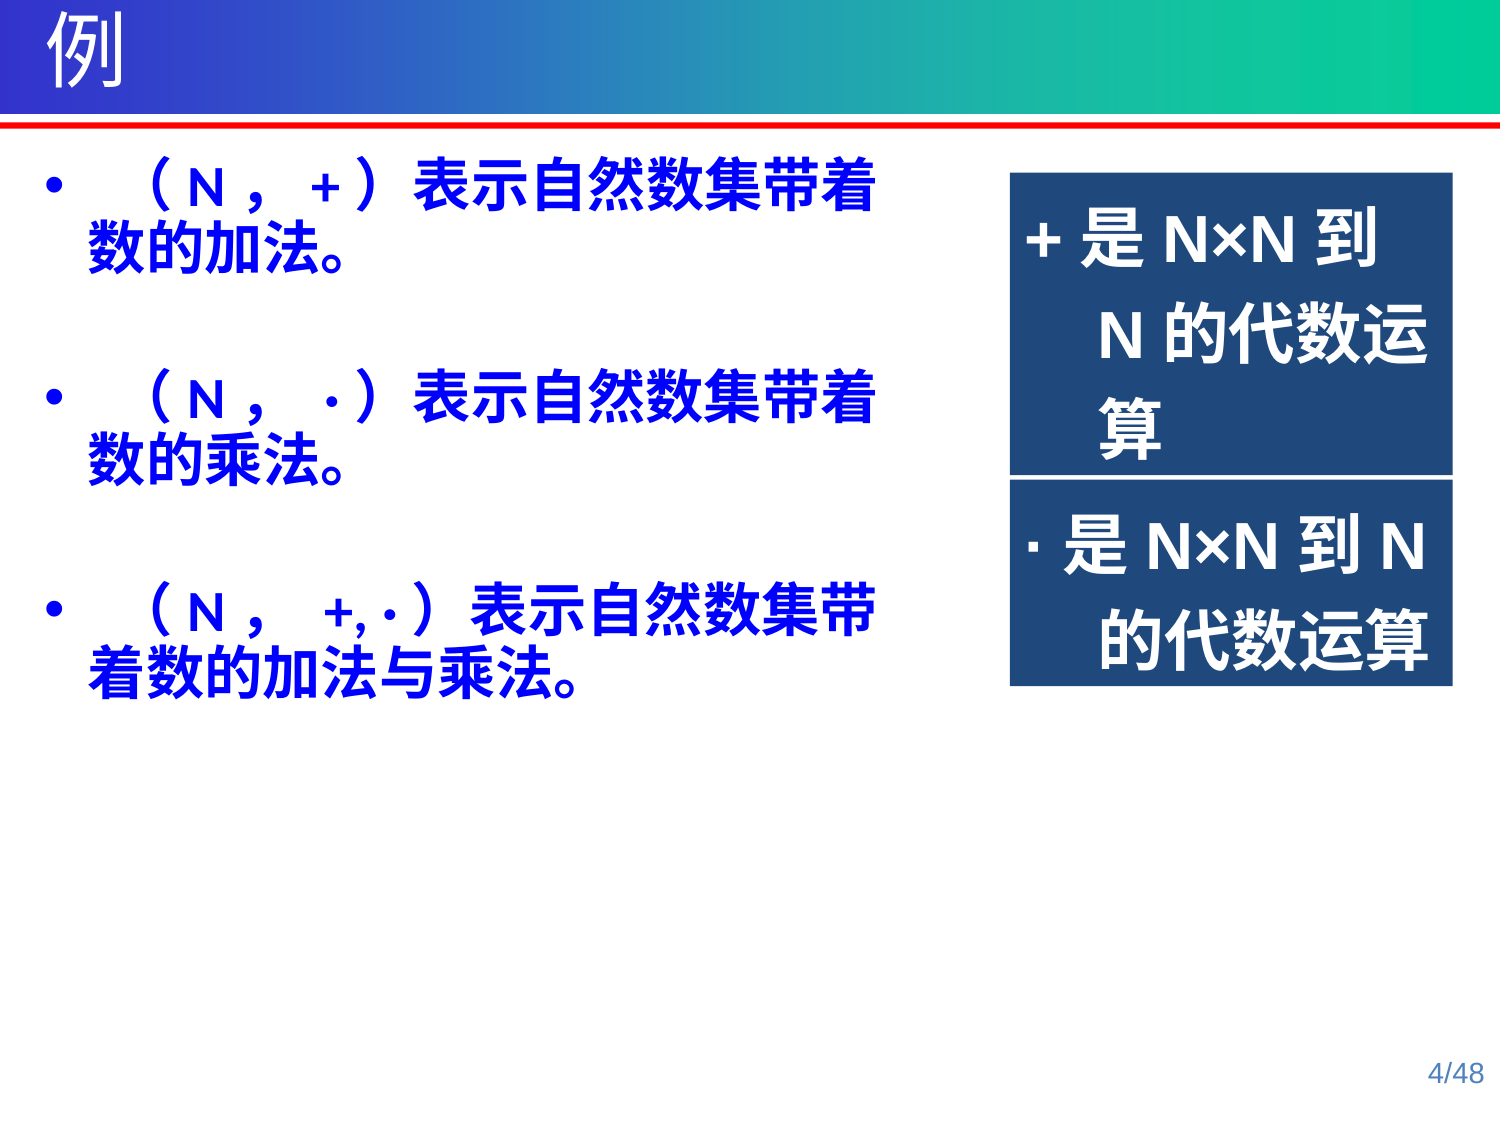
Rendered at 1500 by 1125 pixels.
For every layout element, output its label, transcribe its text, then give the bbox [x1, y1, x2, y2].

list （N，+）表示自然数集带着数的加法。 （N， ·）表示自然数集带着数的乘法。 （N， +, ·）表示自然数集带着数的加法与乘法。 [29, 148, 904, 964]
slide_number 4/48 [1149, 1046, 1500, 1125]
title 例 [29, 0, 1380, 101]
text_box +是N×N到N的代数运算 [1009, 172, 1453, 476]
picture [0, 0, 1500, 114]
text_box ·是N×N到N的代数运算 [1009, 479, 1453, 687]
